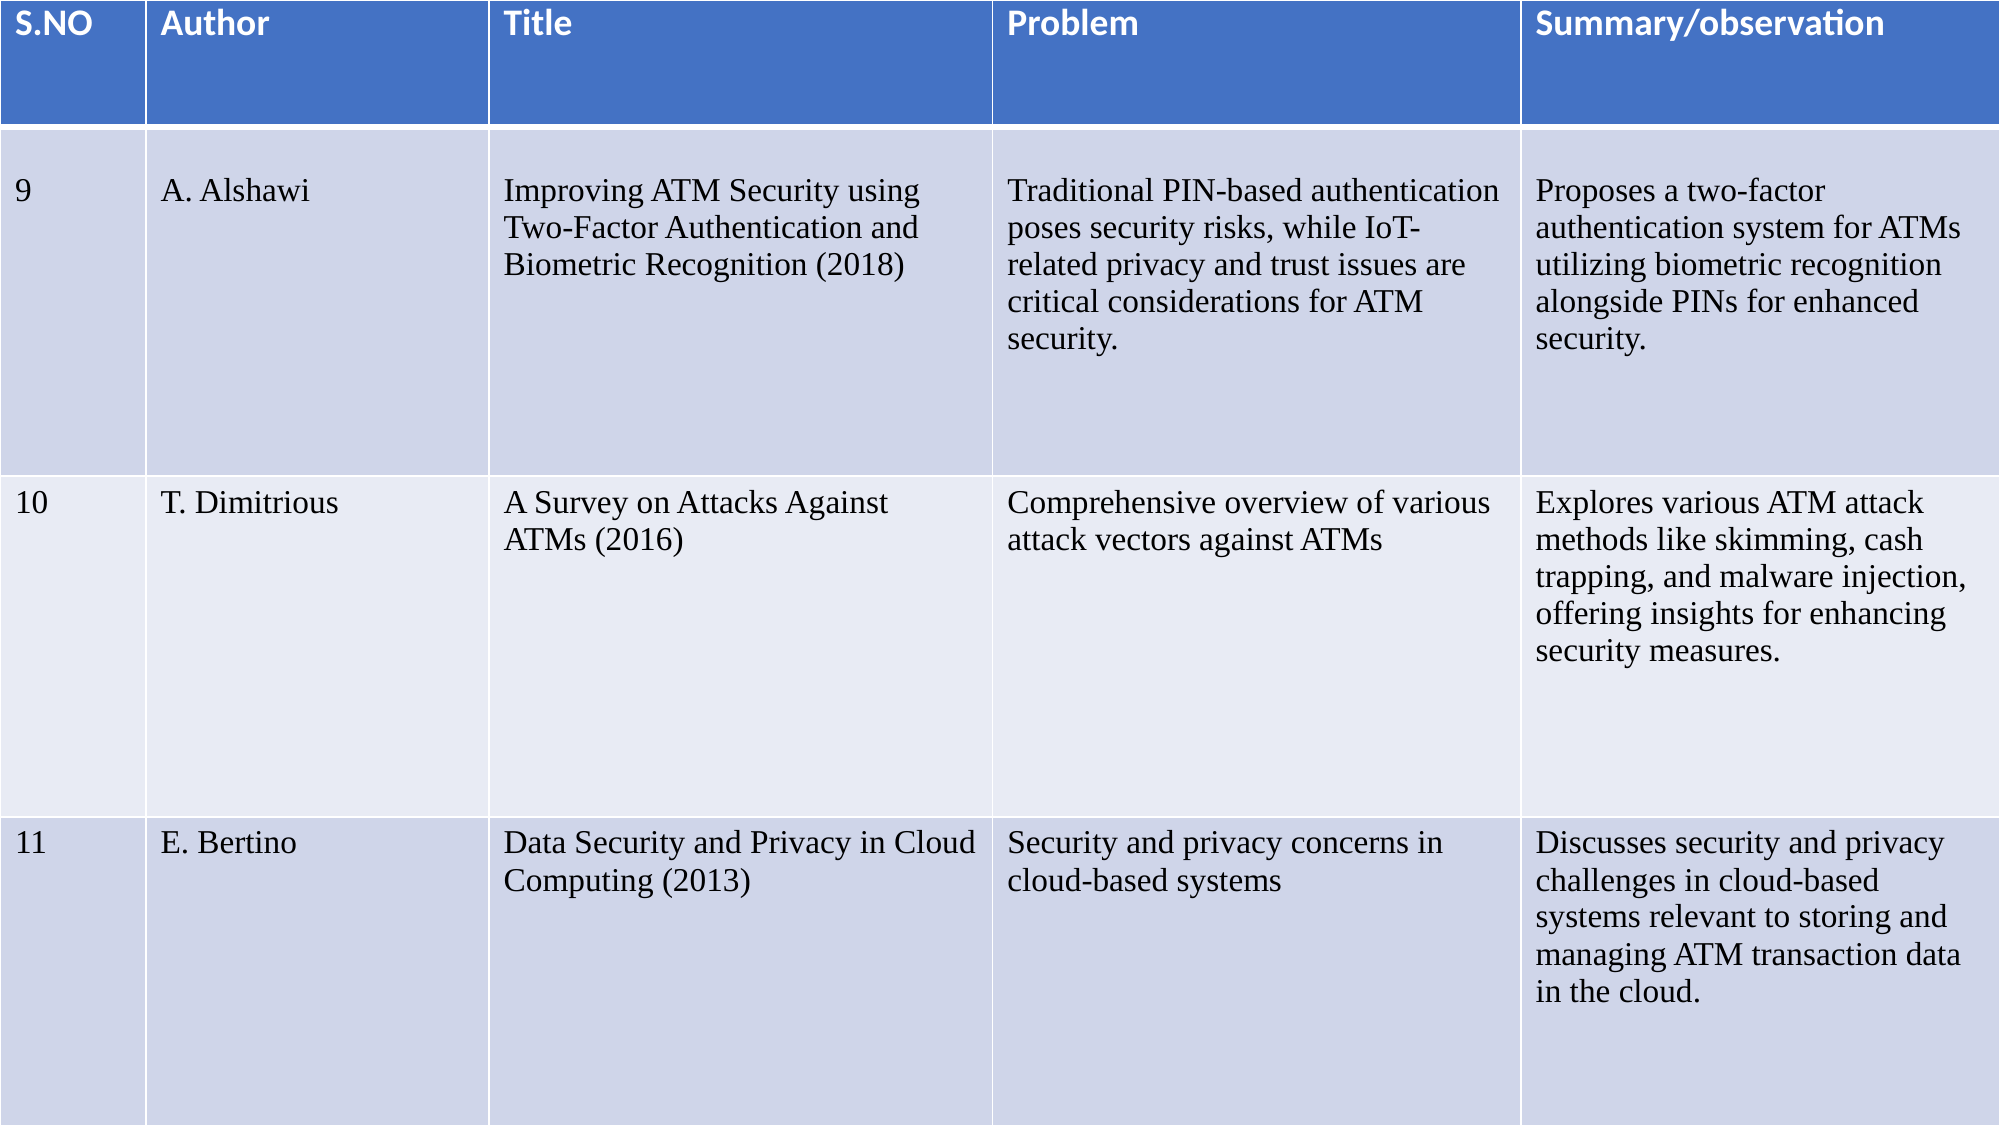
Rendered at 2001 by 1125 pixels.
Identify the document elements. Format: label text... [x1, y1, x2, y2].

table_cell Data Security and Privacy in Cloud Computing (2013) [490, 818, 992, 1125]
table_cell A. Alshawi [147, 130, 488, 475]
table_cell A Survey on Attacks Against ATMs (2016) [490, 477, 992, 816]
table_header Author [147, 1, 488, 124]
table_cell 9 [1, 130, 145, 475]
table_header Title [490, 1, 992, 124]
table_cell E. Bertino [147, 818, 488, 1125]
table_cell Traditional PIN-based authentication poses security risks, while IoT-related privacy and trust issues are critical considerations for ATM security. [993, 130, 1520, 475]
table_cell 11 [1, 818, 145, 1125]
table_header Problem [993, 1, 1520, 124]
table_cell Comprehensive overview of various attack vectors against ATMs [993, 477, 1520, 816]
table_cell Improving ATM Security using Two-Factor Authentication and Biometric Recognition (2018) [490, 130, 992, 475]
table_cell Discusses security and privacy challenges in cloud-based systems relevant to storing and managing ATM transaction data in the cloud. [1522, 818, 1999, 1125]
table_cell 10 [1, 477, 145, 816]
table_header S.NO [1, 1, 145, 124]
table_header Summary/observation [1522, 1, 1999, 124]
table_cell Security and privacy concerns in cloud-based systems [993, 818, 1520, 1125]
table_cell Proposes a two-factor authentication system for ATMs utilizing biometric recognition alongside PINs for enhanced security. [1522, 130, 1999, 475]
table_cell Explores various ATM attack methods like skimming, cash trapping, and malware injection, offering insights for enhancing security measures. [1522, 477, 1999, 816]
table_cell T. Dimitrious [147, 477, 488, 816]
